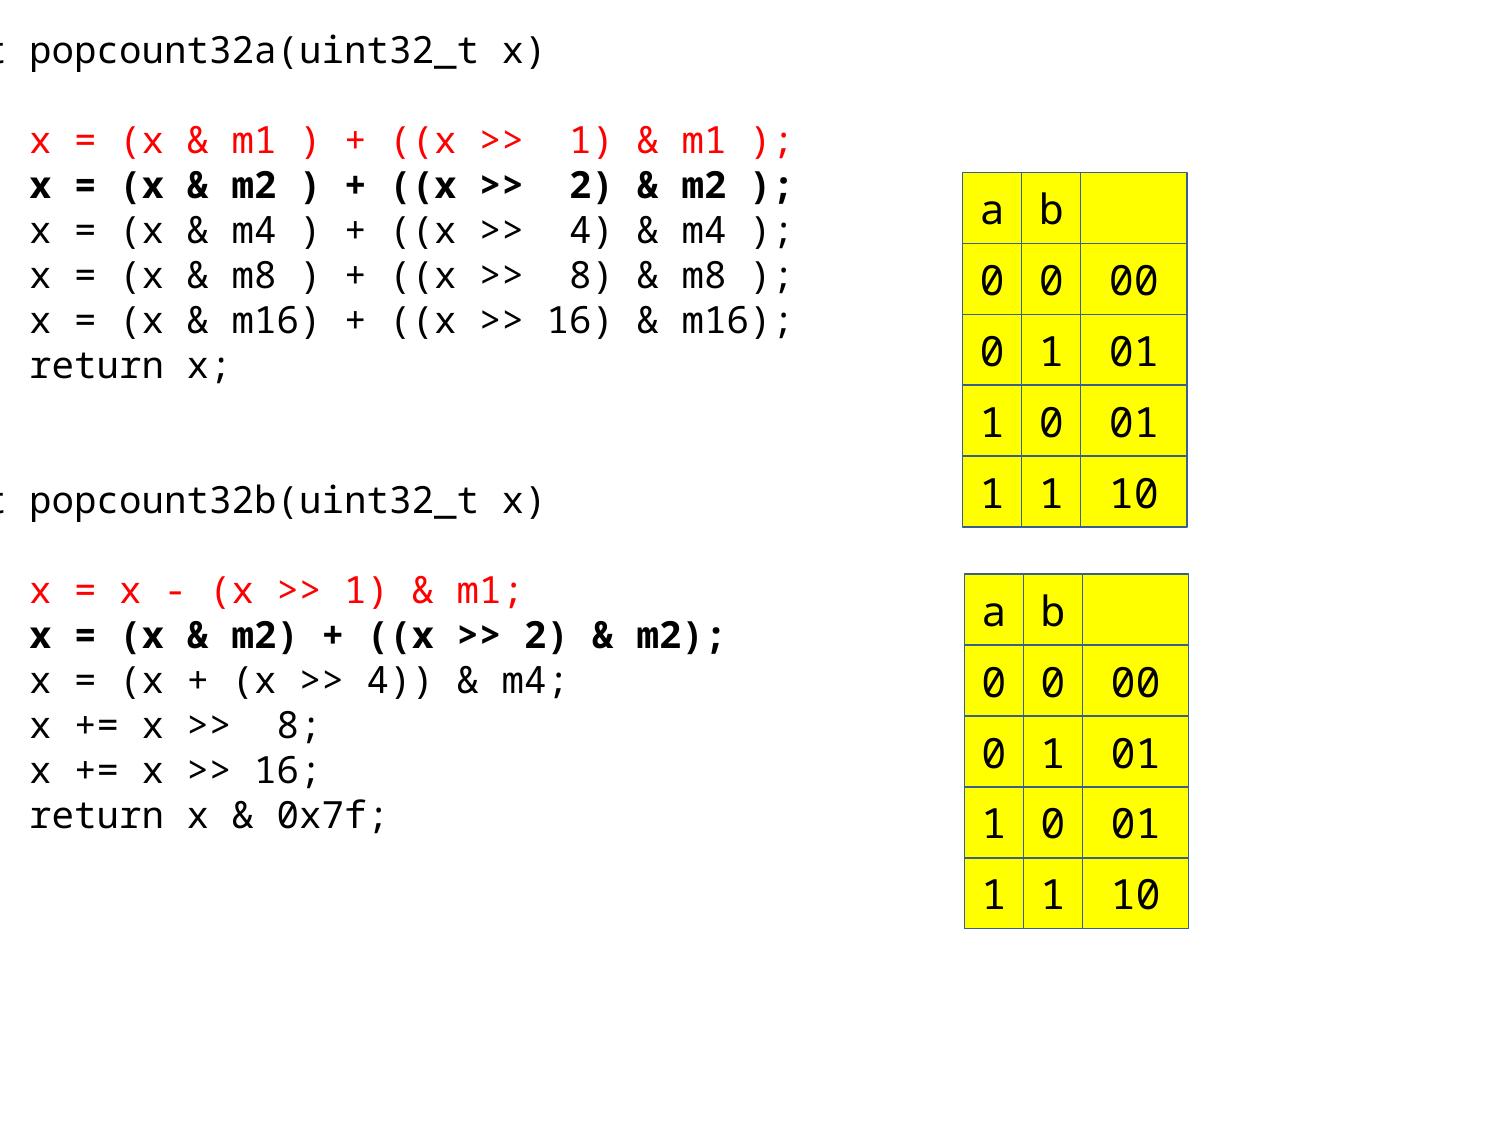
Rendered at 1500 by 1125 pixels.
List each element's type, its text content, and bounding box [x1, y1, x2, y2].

text_box 1 [962, 856, 1021, 931]
text_box 0 [962, 643, 1021, 714]
text_box 01 [1080, 785, 1191, 856]
text_box 1 [962, 785, 1021, 856]
text_box 0 [962, 714, 1021, 785]
text_box 0 [1020, 383, 1079, 454]
text_box 10 [1080, 856, 1191, 931]
text_box 0 [960, 312, 1020, 383]
text_box 01 [1079, 312, 1189, 383]
text_box 00 [1080, 643, 1191, 714]
text_box 1 [1021, 714, 1080, 785]
text_box b [1021, 572, 1080, 643]
text_box 0 [1021, 643, 1080, 714]
text_box 1 [1020, 454, 1079, 529]
text_box 01 [1079, 383, 1189, 454]
text_box [1079, 171, 1189, 241]
text_box 1 [1021, 856, 1080, 931]
text_box 1 [960, 383, 1020, 454]
text_box 0 [1020, 241, 1079, 312]
text_box 00 [1079, 241, 1189, 312]
text_box int popcount32a(uint32_t x) { x = (x & m1 ) + ((x >> 1) & m1 ); x = (x & m2 ) + ((x >> 2) & m2 ); x = (x & m4 ) + ((x >> 4) & m4 ); x = (x & m8 ) + ((x >> 8) & m8 ); x = (x & m16) + ((x >> 16) & m16); return x; } int popcount32b(uint32_t x) { x = x - (x >> 1) & m1; x = (x & m2) + ((x >> 2) & m2); x = (x + (x >> 4)) & m4; x += x >> 8; x += x >> 16; return x & 0x7f; } [0, 19, 854, 934]
text_box [1080, 572, 1191, 643]
text_box 0 [960, 241, 1020, 312]
text_box a [962, 572, 1021, 643]
text_box 1 [960, 454, 1020, 529]
text_box a [960, 171, 1020, 241]
text_box 0 [1021, 785, 1080, 856]
text_box 1 [1020, 312, 1079, 383]
text_box 10 [1079, 454, 1189, 529]
text_box b [1020, 171, 1079, 241]
text_box 01 [1080, 714, 1191, 785]
